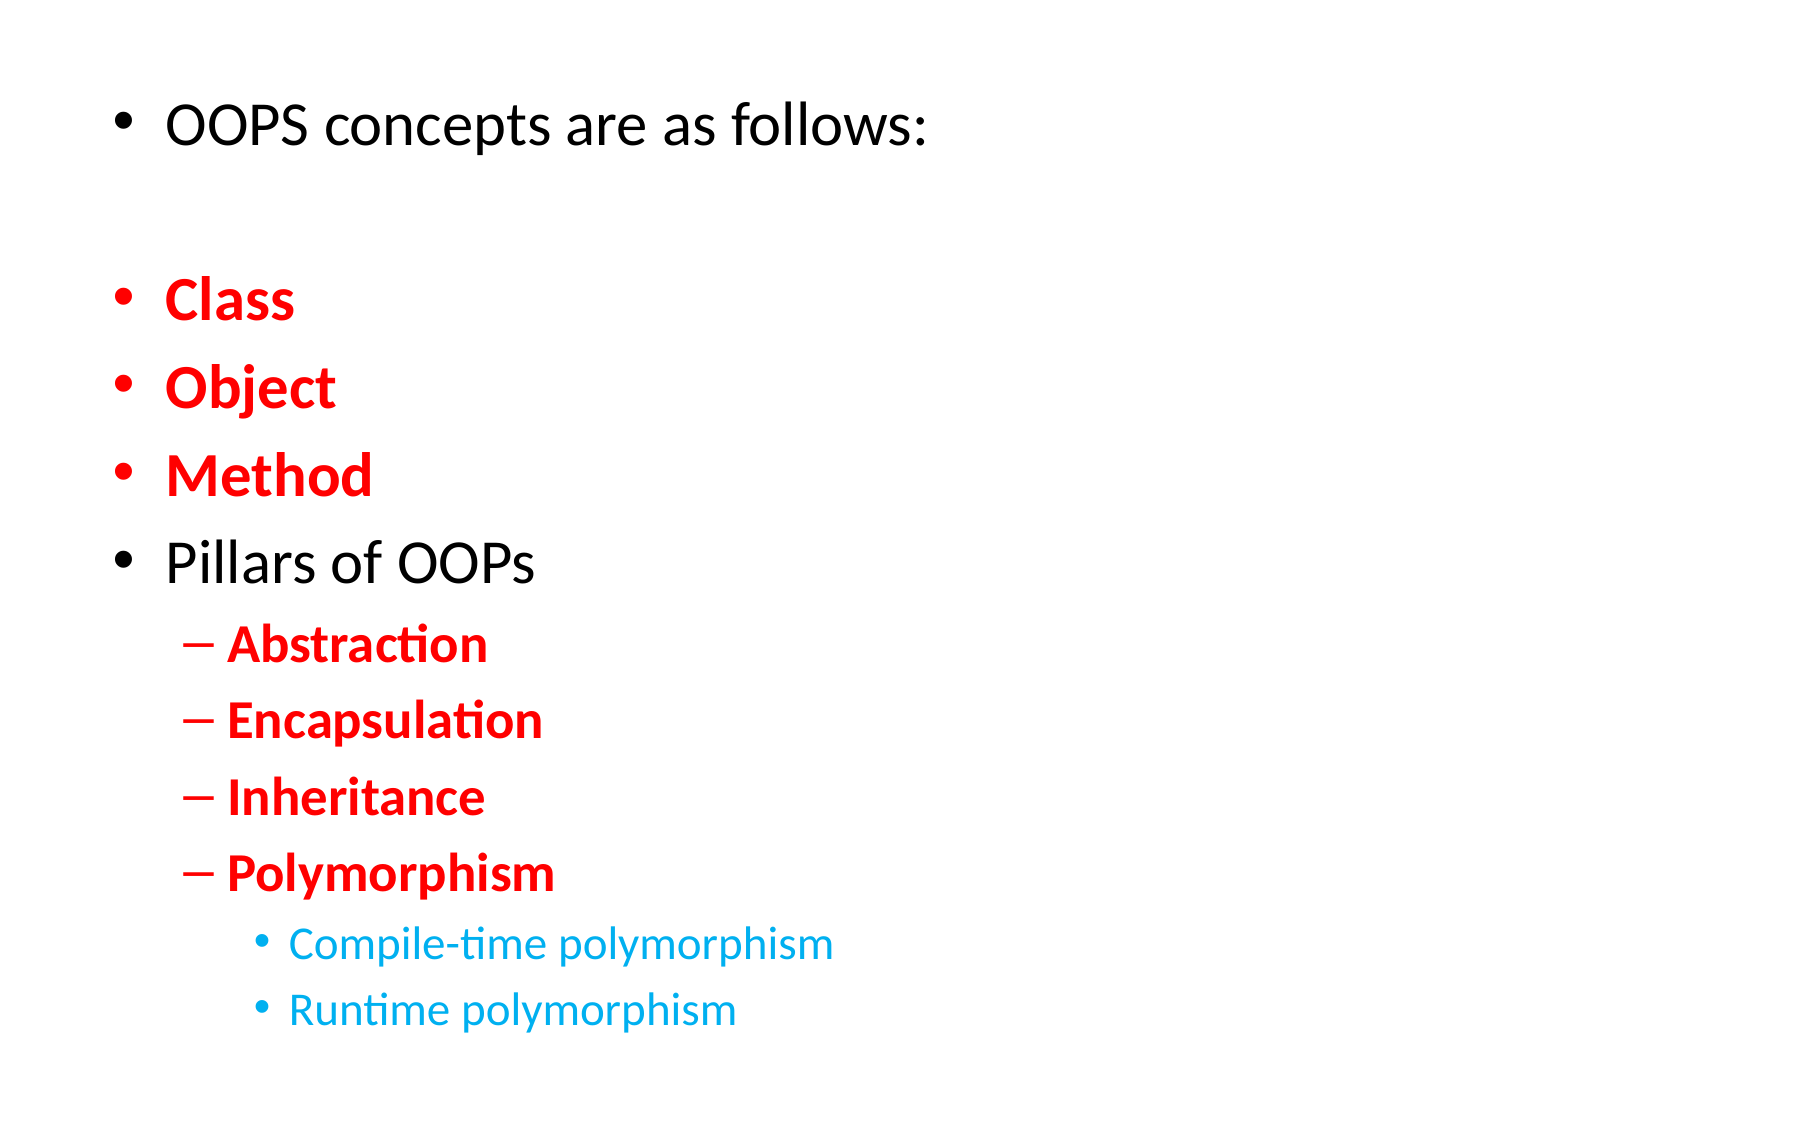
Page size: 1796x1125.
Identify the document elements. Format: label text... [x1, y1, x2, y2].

list OOPS concepts are as follows: Class Object Method Pillars of OOPs Abstraction Encapsulation Inheritance Polymorphism Compile-time polymorphism Runtime polymorphism [97, 75, 1714, 1043]
